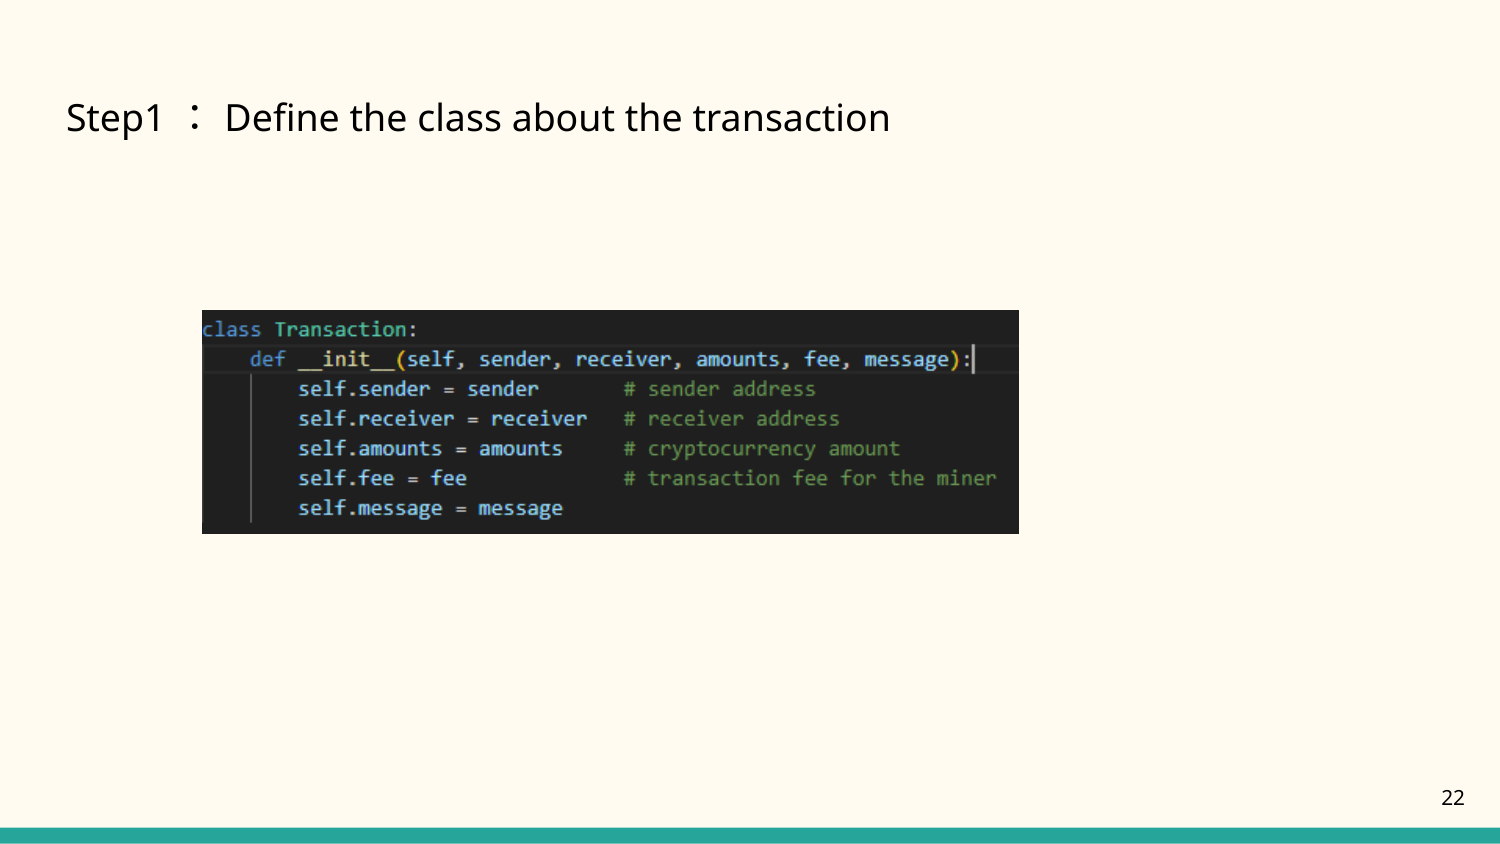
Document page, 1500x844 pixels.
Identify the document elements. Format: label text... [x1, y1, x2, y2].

slide_number 22 [1389, 764, 1480, 830]
title Step1：Define the class about the transaction [51, 72, 1449, 174]
picture [202, 309, 1019, 534]
